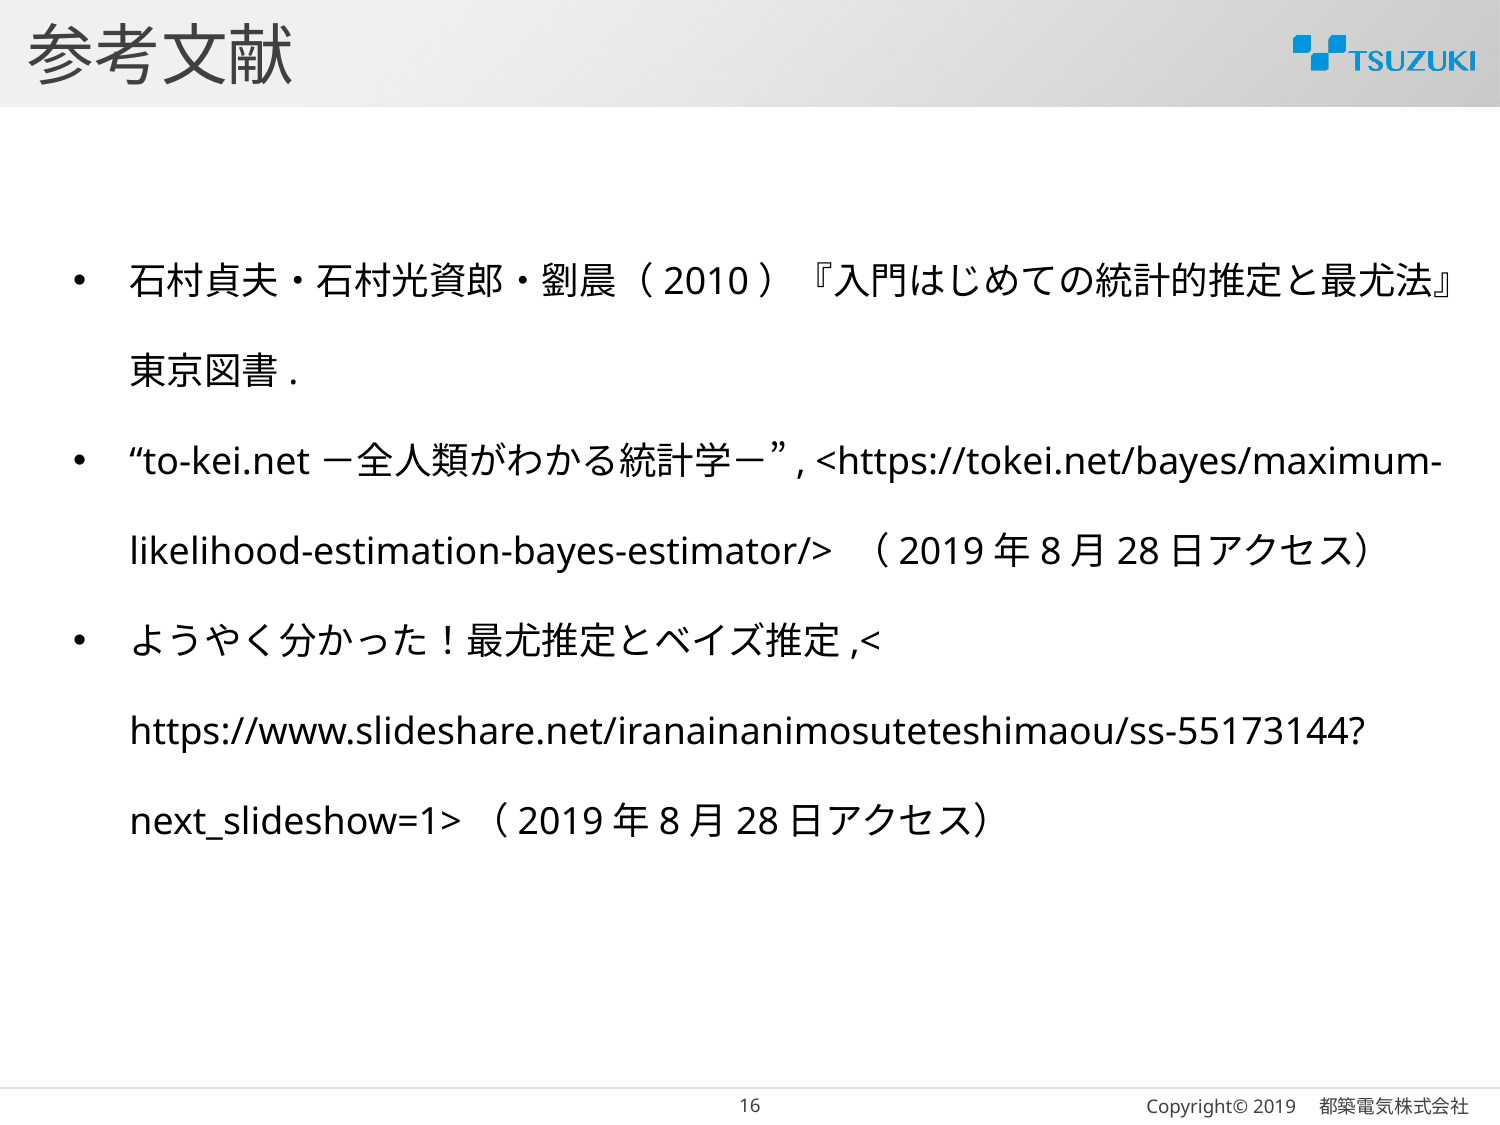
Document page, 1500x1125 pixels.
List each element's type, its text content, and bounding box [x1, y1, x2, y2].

title 参考文献 [27, 2, 1327, 104]
picture [0, 0, 1500, 107]
text_box 石村貞夫・石村光資郎・劉晨（2010）『入門はじめての統計的推定と最尤法』東京図書. “to-kei.net－全人類がわかる統計学－”, <https://tokei.net/bayes/maximum-likelihood-estimation-bayes-estimator/> （2019年8月28日アクセス） ようやく分かった！最尤推定とベイズ推定,< https://www.slideshare.net/iranainanimosuteteshimaou/ss-55173144?next_slideshow=1>（2019年8月28日アクセス） [0, 210, 1500, 932]
slide_number 15 [705, 1089, 795, 1123]
footer Copyright© 2019 都築電気株式会社 [809, 1089, 1470, 1123]
